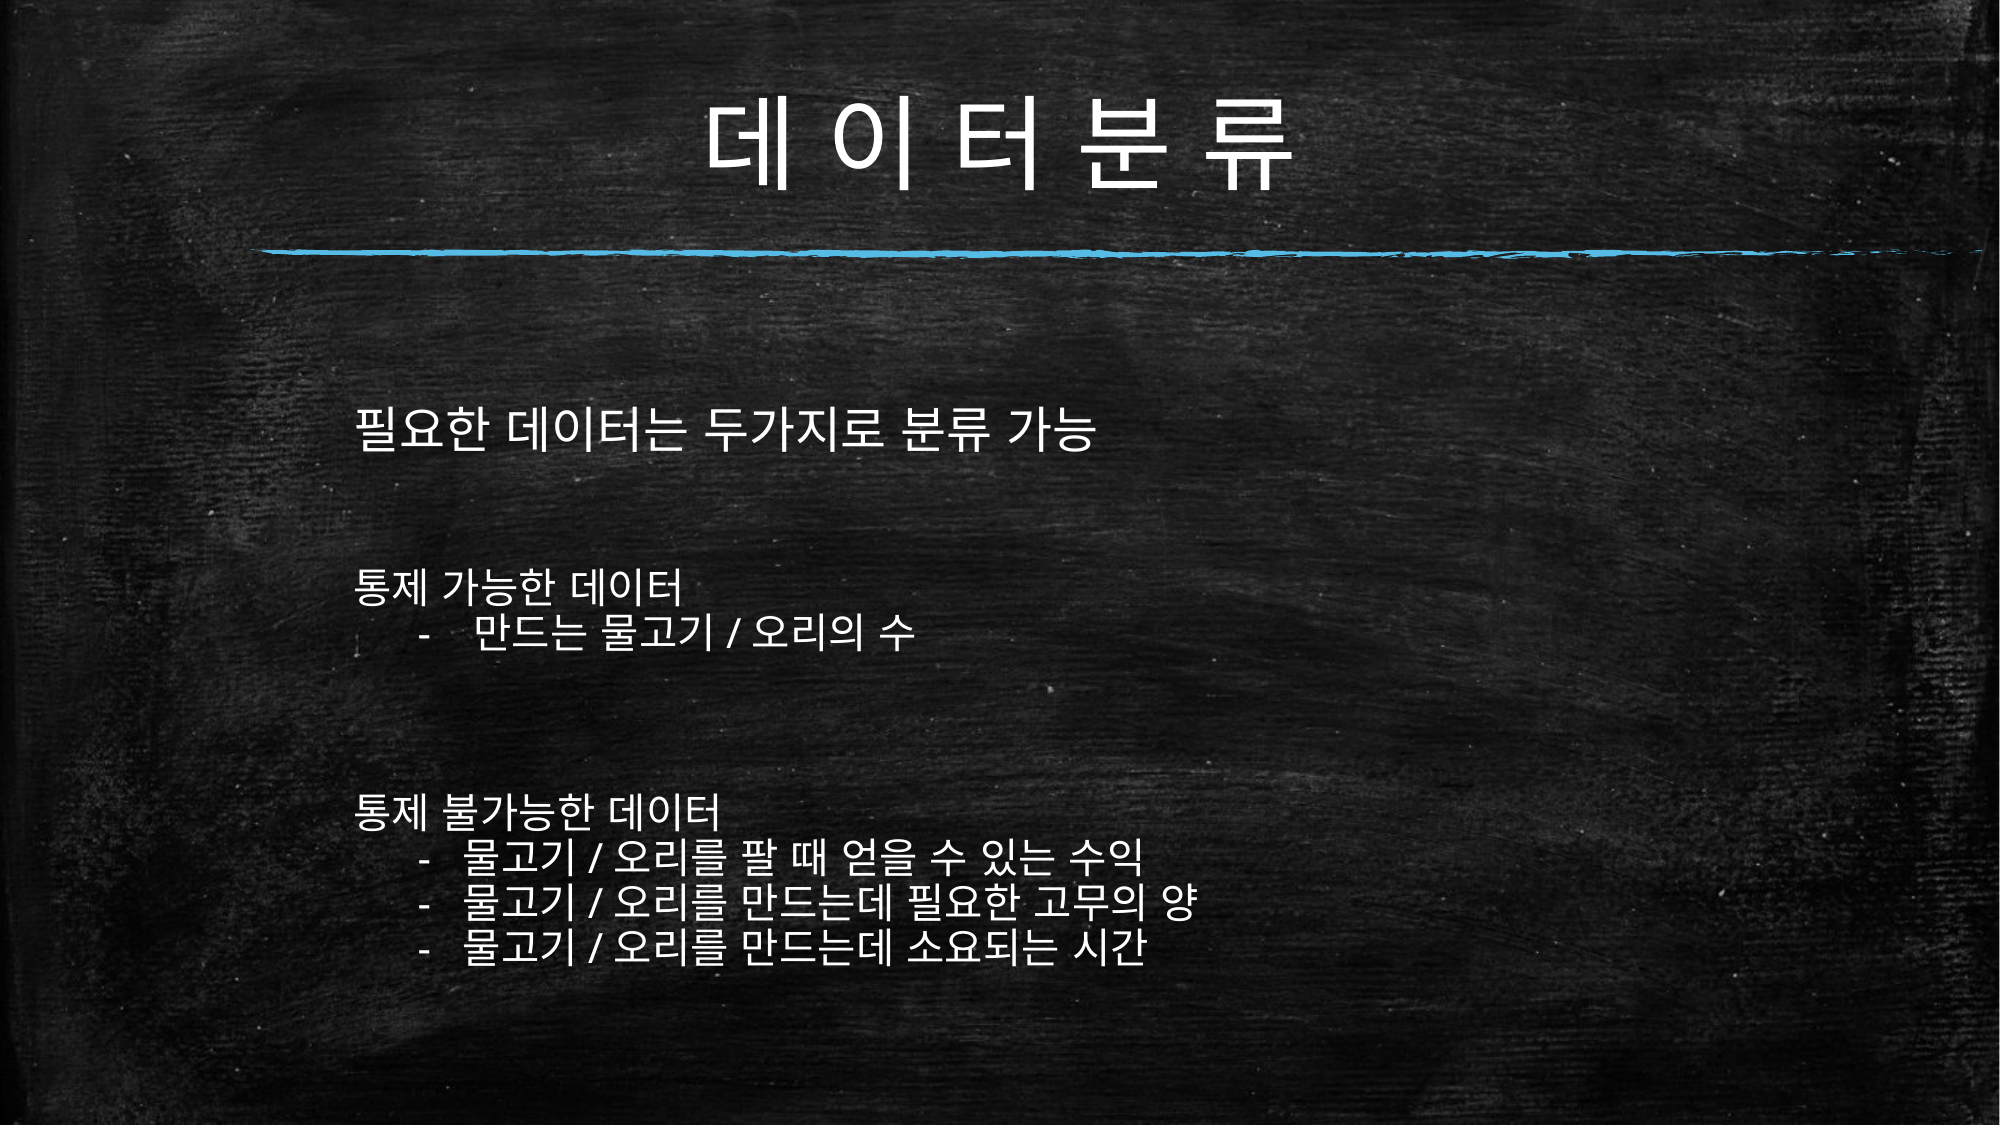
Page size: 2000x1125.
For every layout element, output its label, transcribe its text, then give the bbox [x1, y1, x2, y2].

text_box 필요한 데이터는 두가지로 분류 가능 통제 가능한 데이터 - 만드는 물고기/오리의 수 통제 불가능한 데이터 - 물고기/오리를 팔 때 얻을 수 있는 수익 - 물고기/오리를 만드는데 필요한 고무의 양 - 물고기/오리를 만드는데 소요되는 시간 [338, 338, 1827, 1034]
title 데 이 터 분 류 [249, 45, 1750, 213]
list [184, 312, 1910, 1059]
